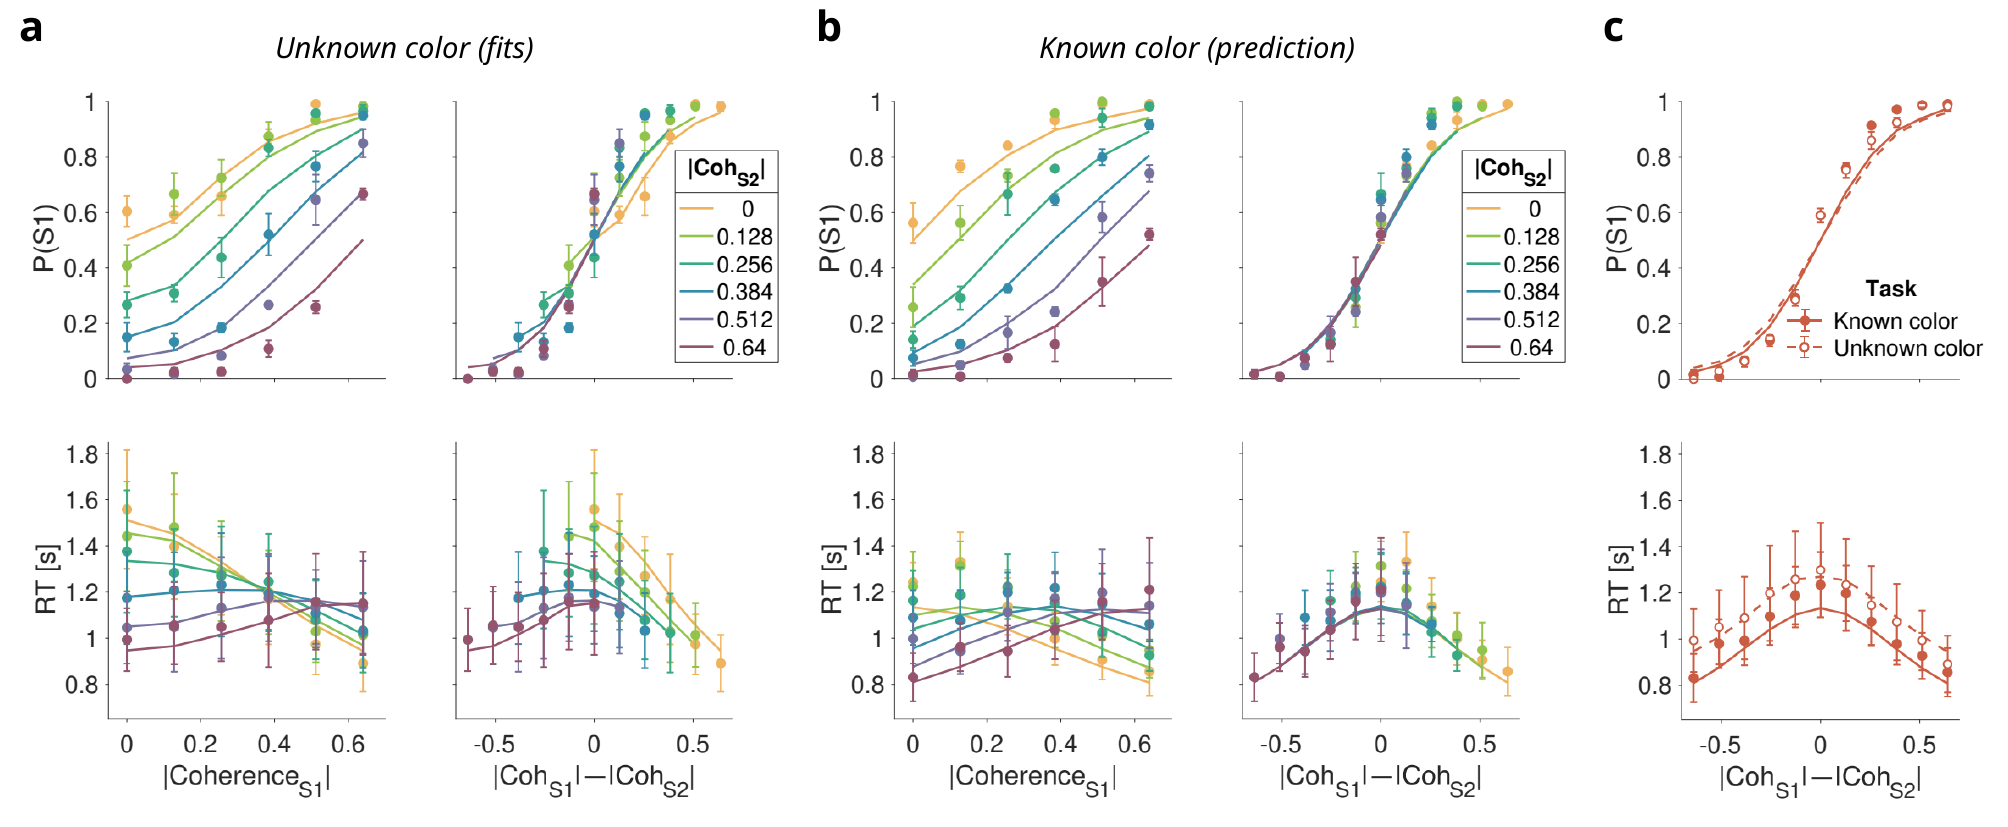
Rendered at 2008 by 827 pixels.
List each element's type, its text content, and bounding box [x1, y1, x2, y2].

picture [29, 90, 780, 800]
text_box c [1588, 0, 1707, 57]
text_box Known color (prediction) [951, 21, 1443, 72]
text_box Unknown color (fits) [181, 21, 628, 90]
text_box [1786, 336, 1823, 358]
picture [816, 90, 1567, 800]
text_box a [4, 0, 123, 57]
text_box b [801, 0, 920, 57]
picture [1603, 90, 1989, 800]
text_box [1786, 309, 1823, 331]
